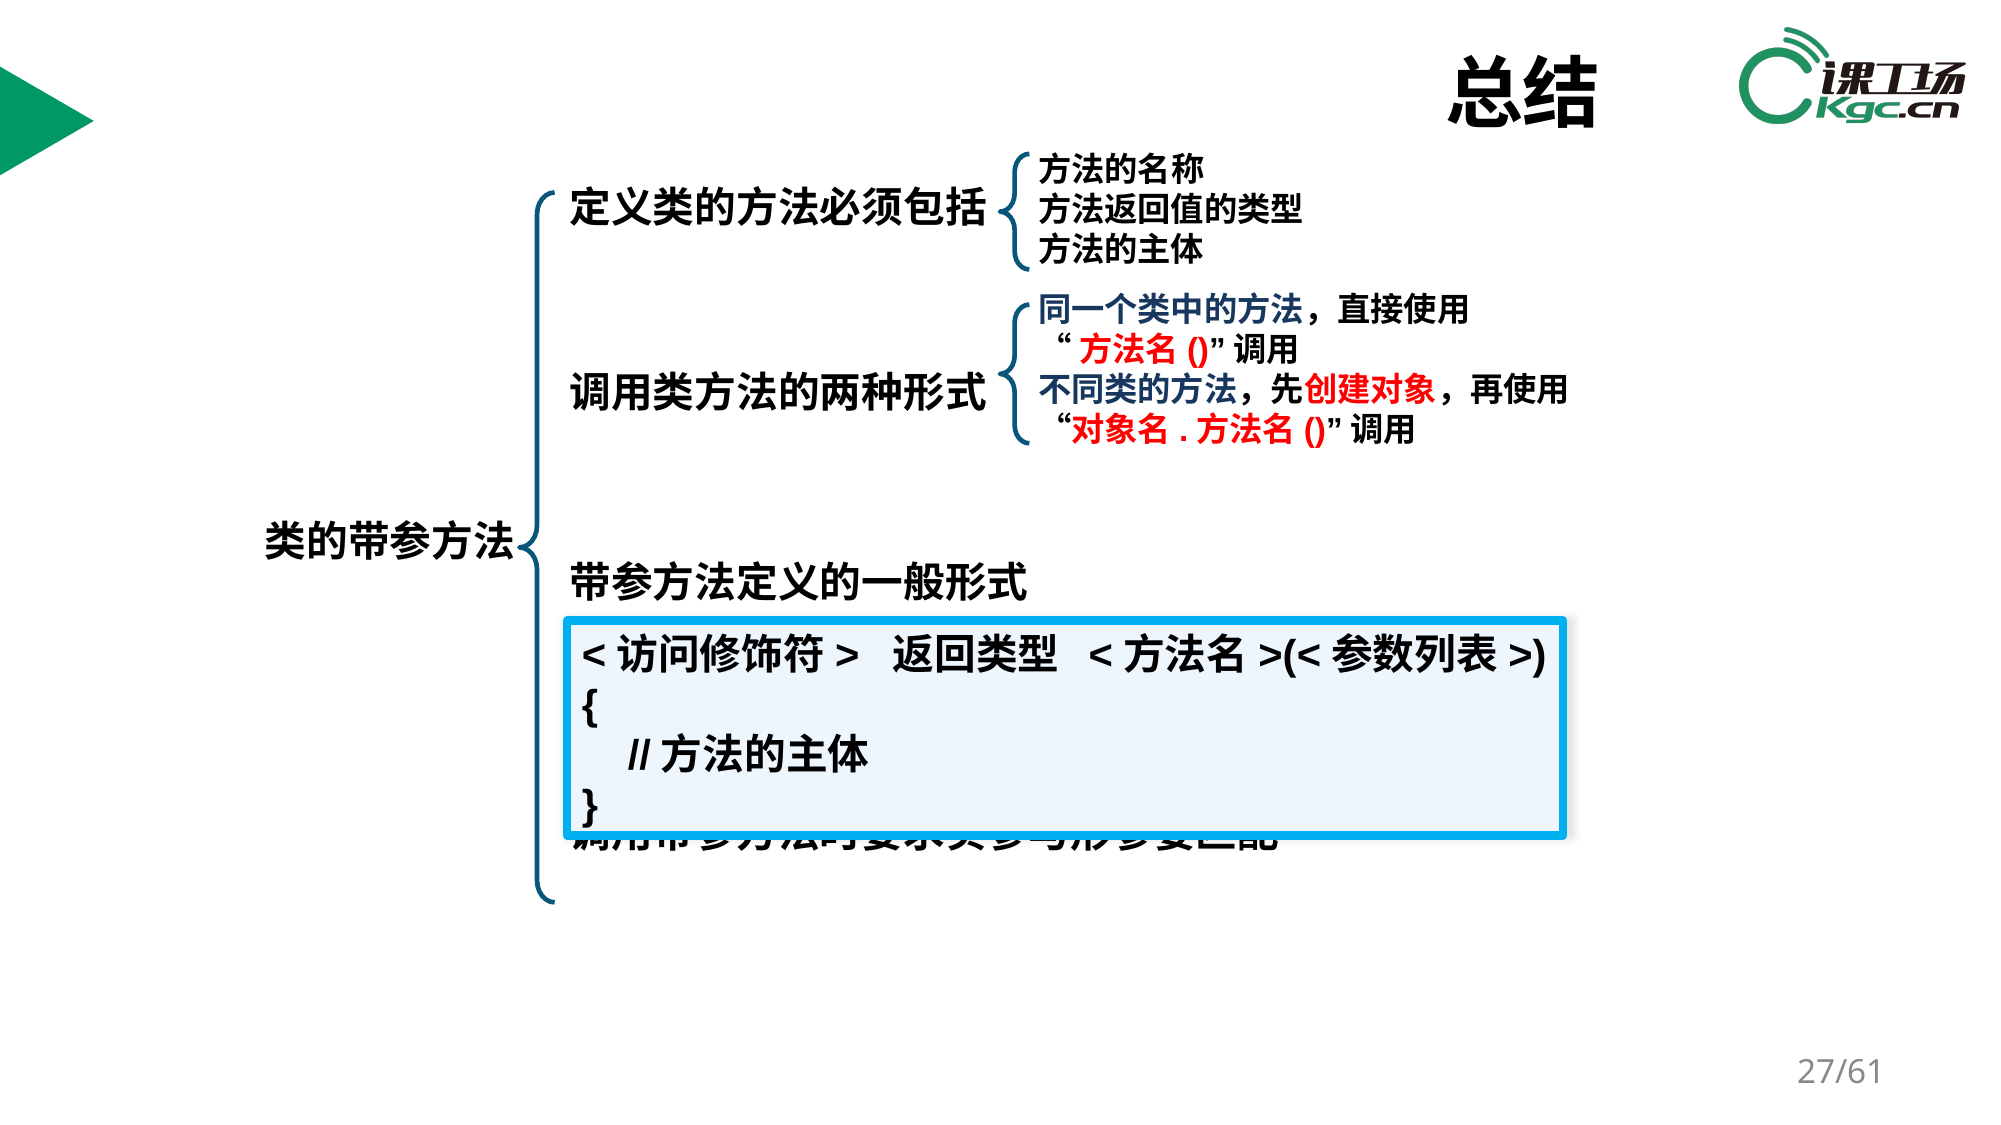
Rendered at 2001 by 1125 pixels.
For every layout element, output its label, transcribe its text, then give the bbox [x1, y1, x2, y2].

title 总结 [1430, 46, 1721, 133]
slide_number 27/61 [1433, 1042, 1901, 1104]
text_box 同一个类中的方法，直接使用 “方法名()”调用 不同类的方法，先创建对象，再使用“对象名.方法名()”调用 [1023, 281, 1598, 456]
text_box [999, 306, 1023, 442]
text_box 定义类的方法必须包括 调用类方法的两种形式 带参方法定义的一般形式 调用带参方法时要求实参与形参要匹配 [554, 173, 1508, 1094]
picture [1739, 27, 1966, 124]
text_box 类的带参方法 [249, 513, 537, 574]
text_box [519, 192, 555, 903]
text_box <访问修饰符> 返回类型 <方法名>(<参数列表>) { //方法的主体 } [567, 620, 1564, 836]
text_box 方法的名称 方法返回值的类型 方法的主体 [1023, 140, 1356, 276]
text_box [999, 155, 1023, 268]
